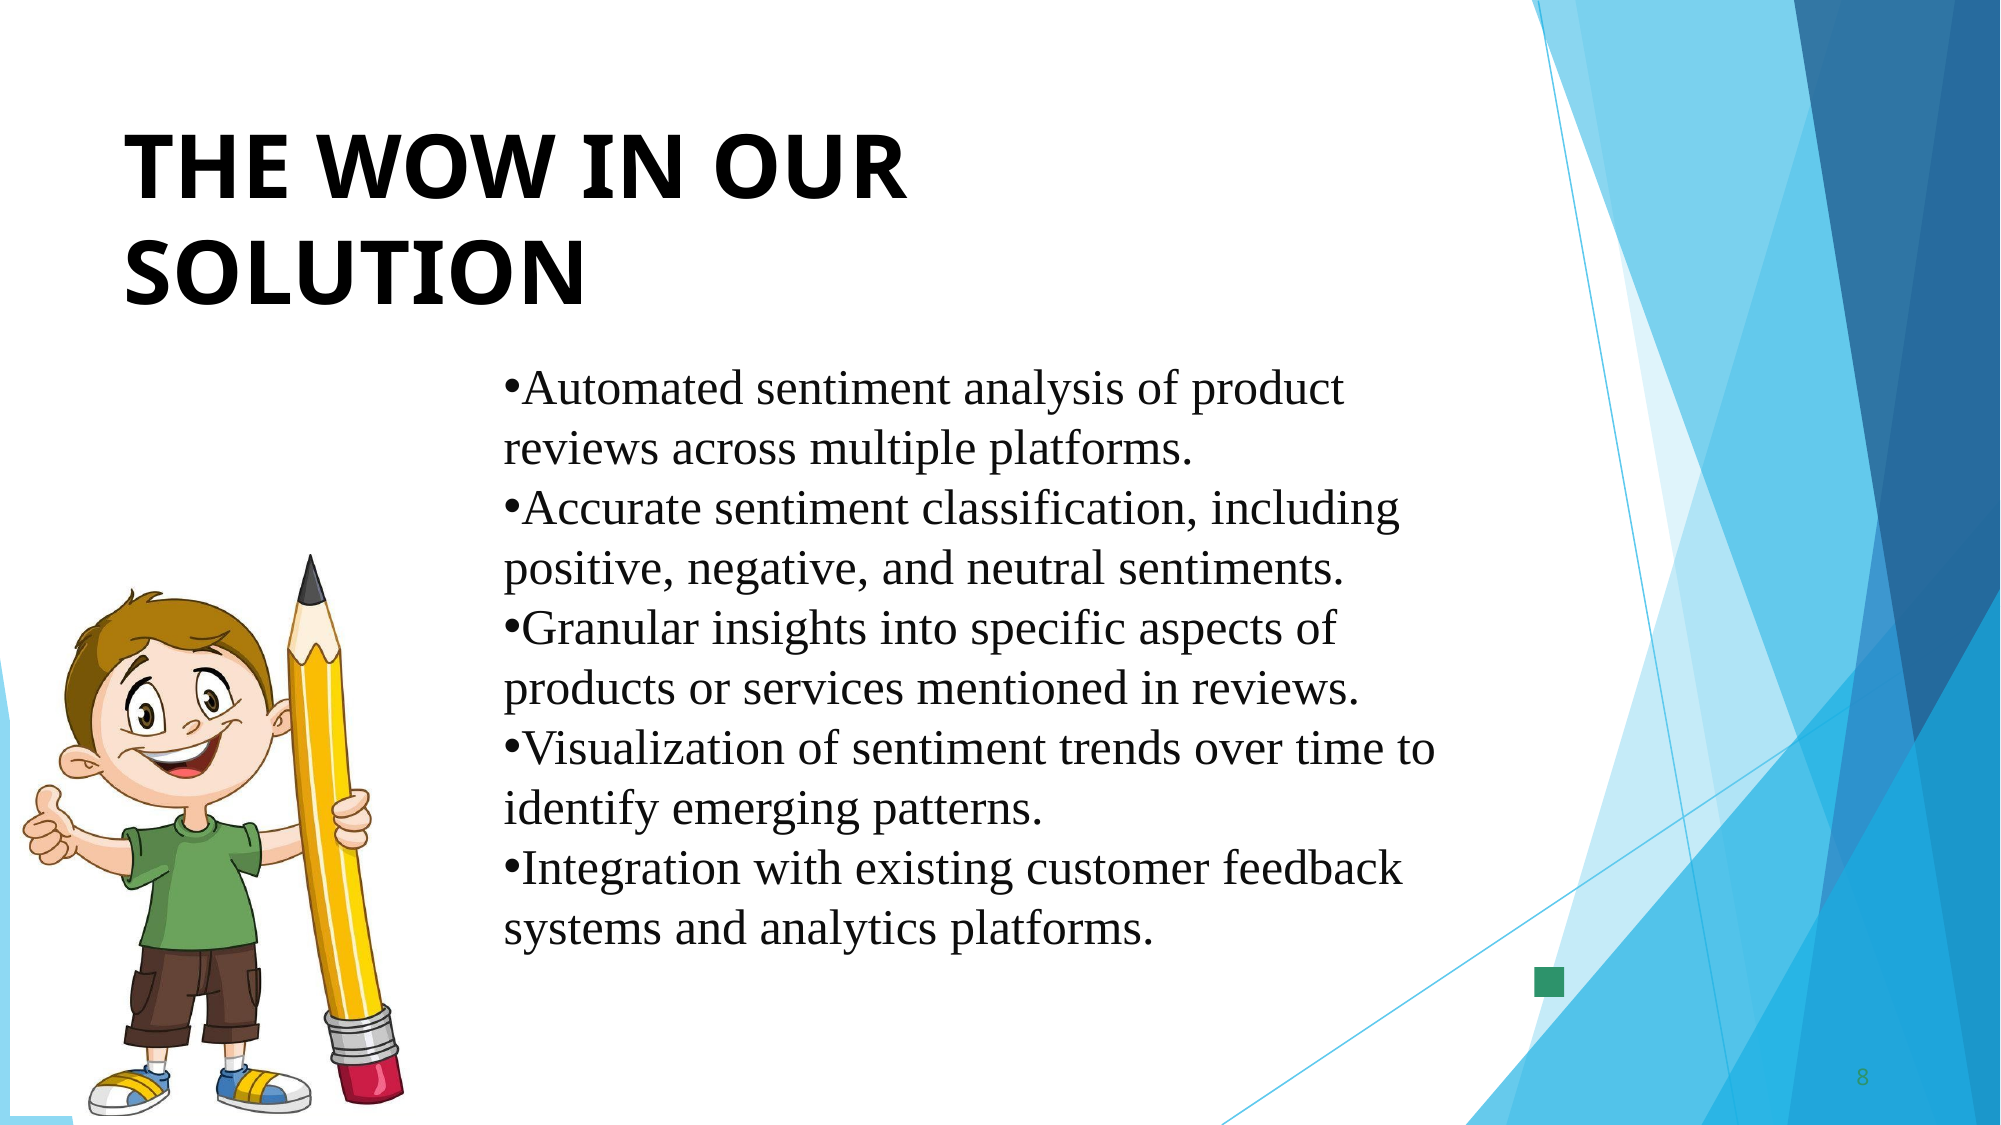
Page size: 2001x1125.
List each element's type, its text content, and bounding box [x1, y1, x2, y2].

picture [10, 554, 416, 1116]
text_box Automated sentiment analysis of product reviews across multiple platforms. Accurate sentiment classification, including positive, negative, and neutral sentiments. Granular insights into specific aspects of products or services mentioned in reviews. Visualization of sentiment trends over time to identify emerging patterns. Integration with existing customer feedback systems and analytics platforms. [488, 347, 1511, 1083]
title THE WOW IN OUR SOLUTION [121, 107, 1359, 323]
text_box 8 [1849, 1061, 1888, 1095]
text_box [1534, 967, 1565, 997]
